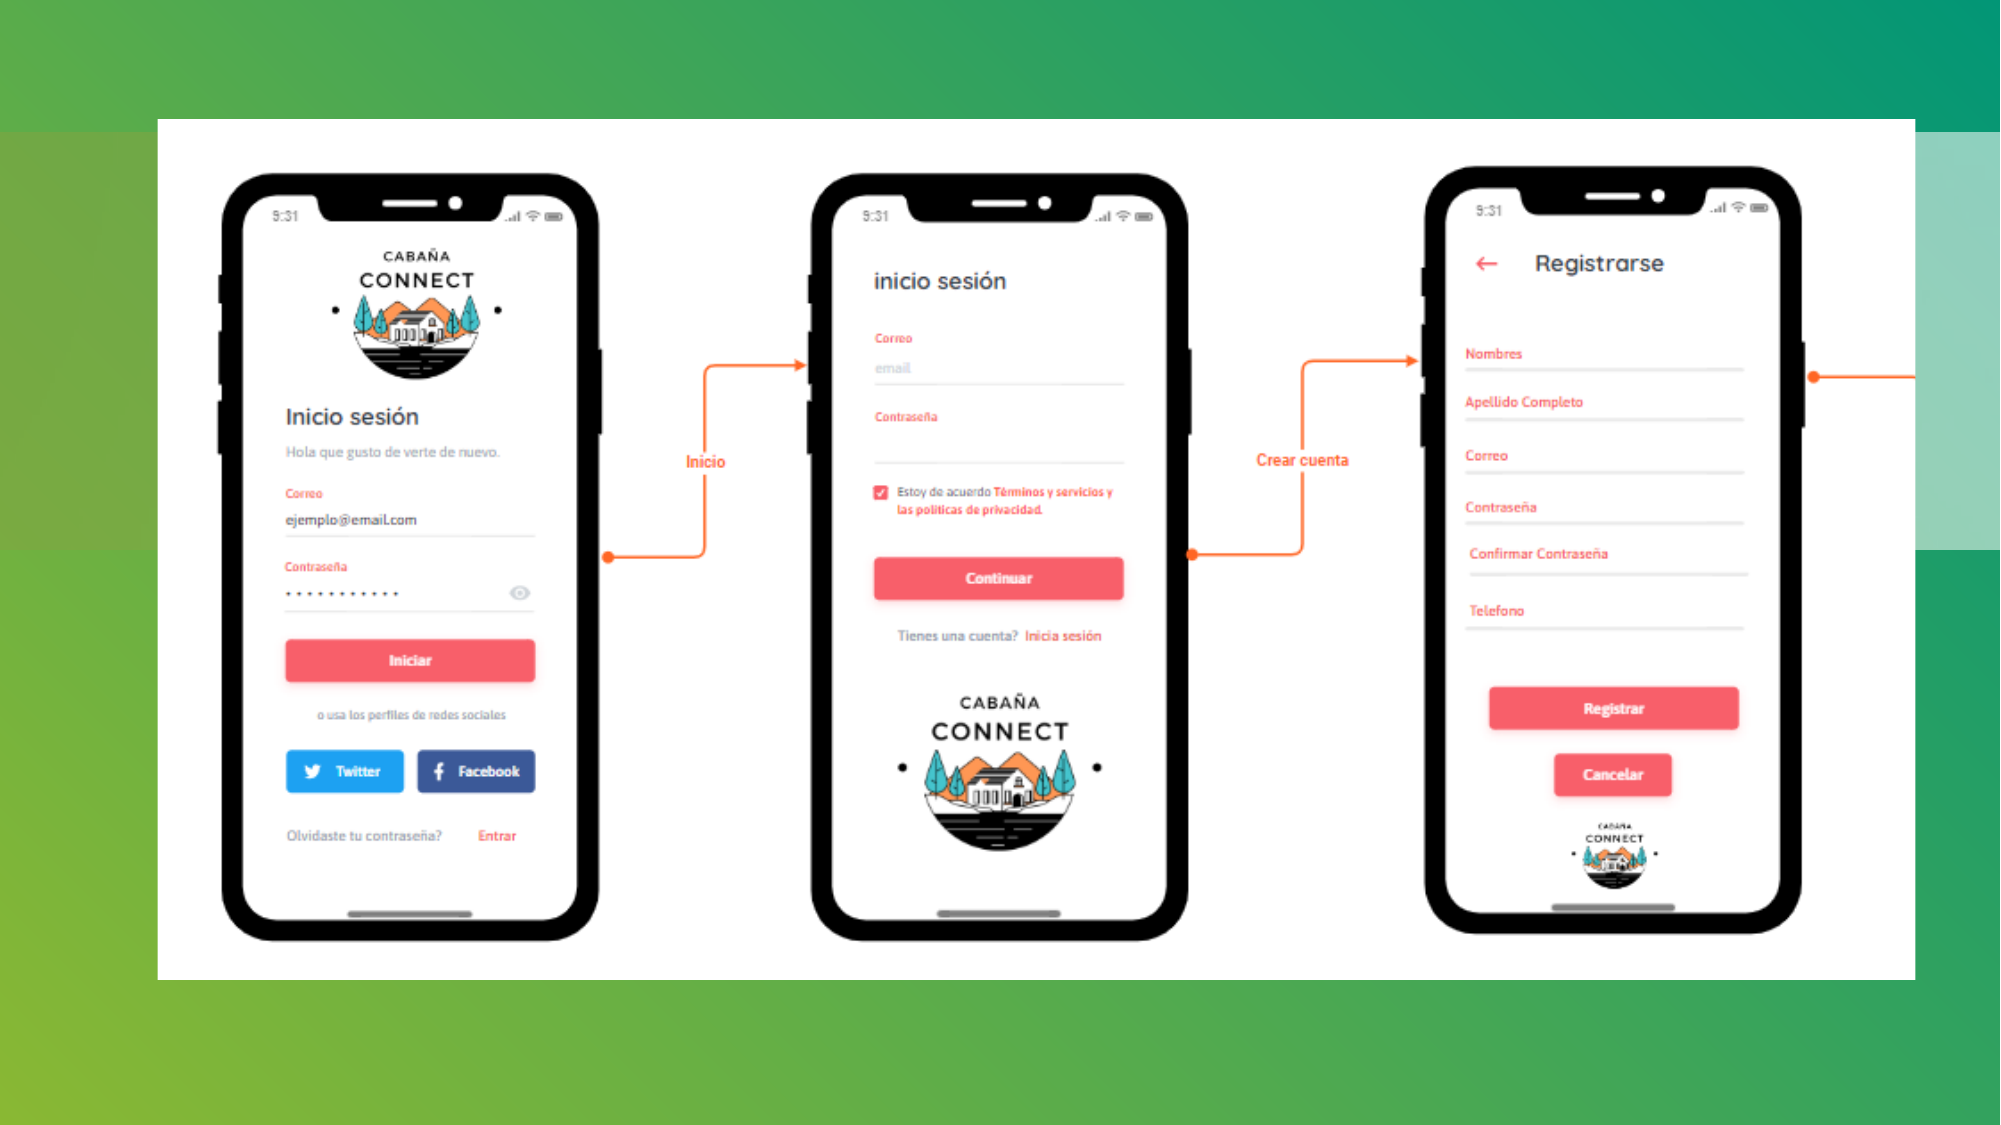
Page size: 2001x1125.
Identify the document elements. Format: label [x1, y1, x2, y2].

text_box [0, 0, 2000, 130]
picture [0, 119, 2000, 980]
text_box [0, 561, 2000, 1125]
